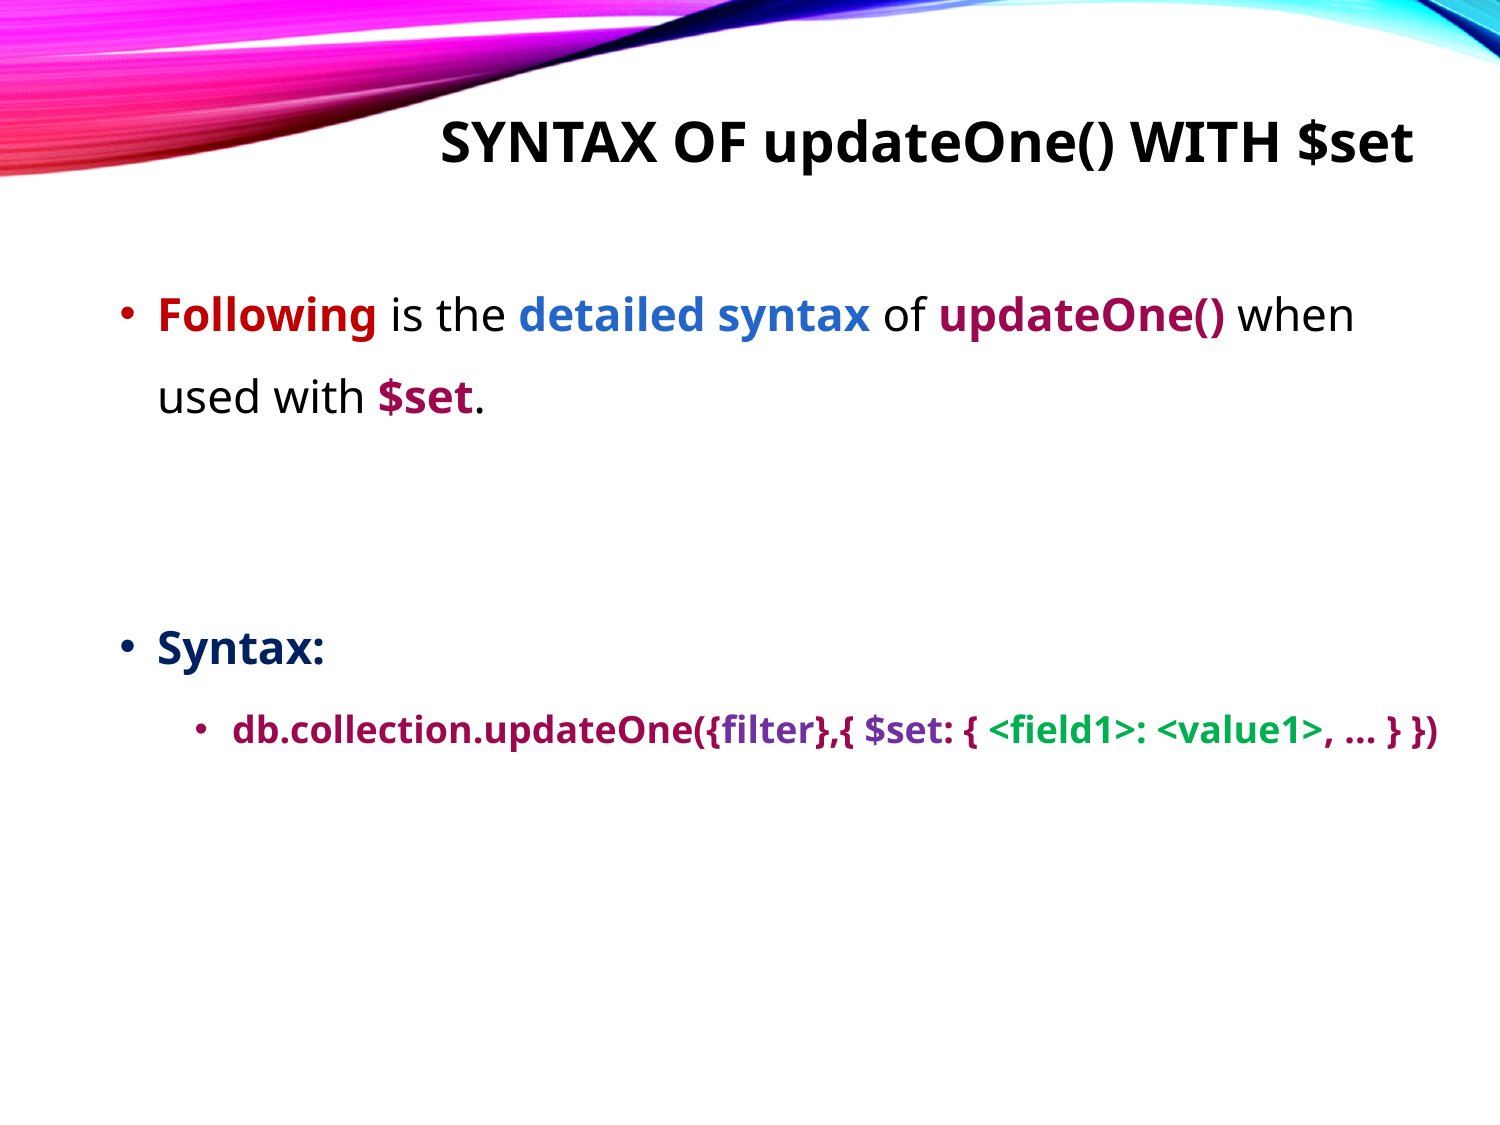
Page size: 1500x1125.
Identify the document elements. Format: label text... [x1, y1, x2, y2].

title Syntax of updateOne() with $set [383, 38, 1431, 250]
list Following is the detailed syntax of updateOne() when used with $set. Syntax: db.collection.updateOne({filter},{ $set: { <field1>: <value1>, ... } }) [29, 250, 1475, 1111]
picture [0, 0, 1500, 178]
